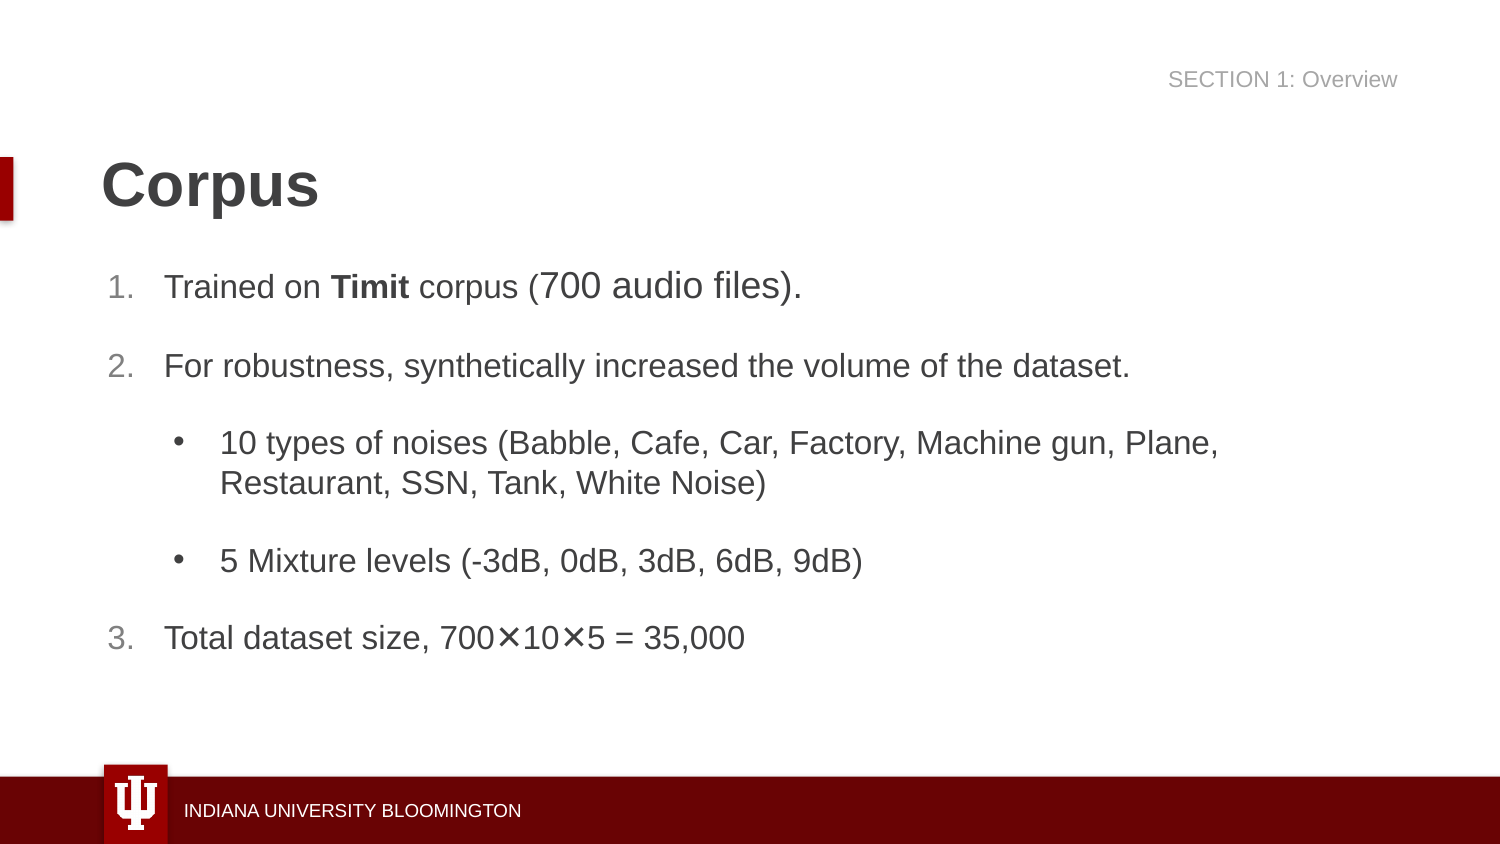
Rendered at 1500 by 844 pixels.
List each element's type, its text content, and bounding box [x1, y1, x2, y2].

list Trained on Timit corpus (700 audio files). For robustness, synthetically increased the volume of the dataset. 10 types of noises (Babble, Cafe, Car, Factory, Machine gun, Plane, Restaurant, SSN, Tank, White Noise) 5 Mixture levels (-3dB, 0dB, 3dB, 6dB, 9dB) Total dataset size, 700✕10✕5 = 35,000 [92, 253, 1408, 715]
title Corpus [86, 124, 1400, 240]
list SECTION 1: Overview [806, 57, 1414, 99]
